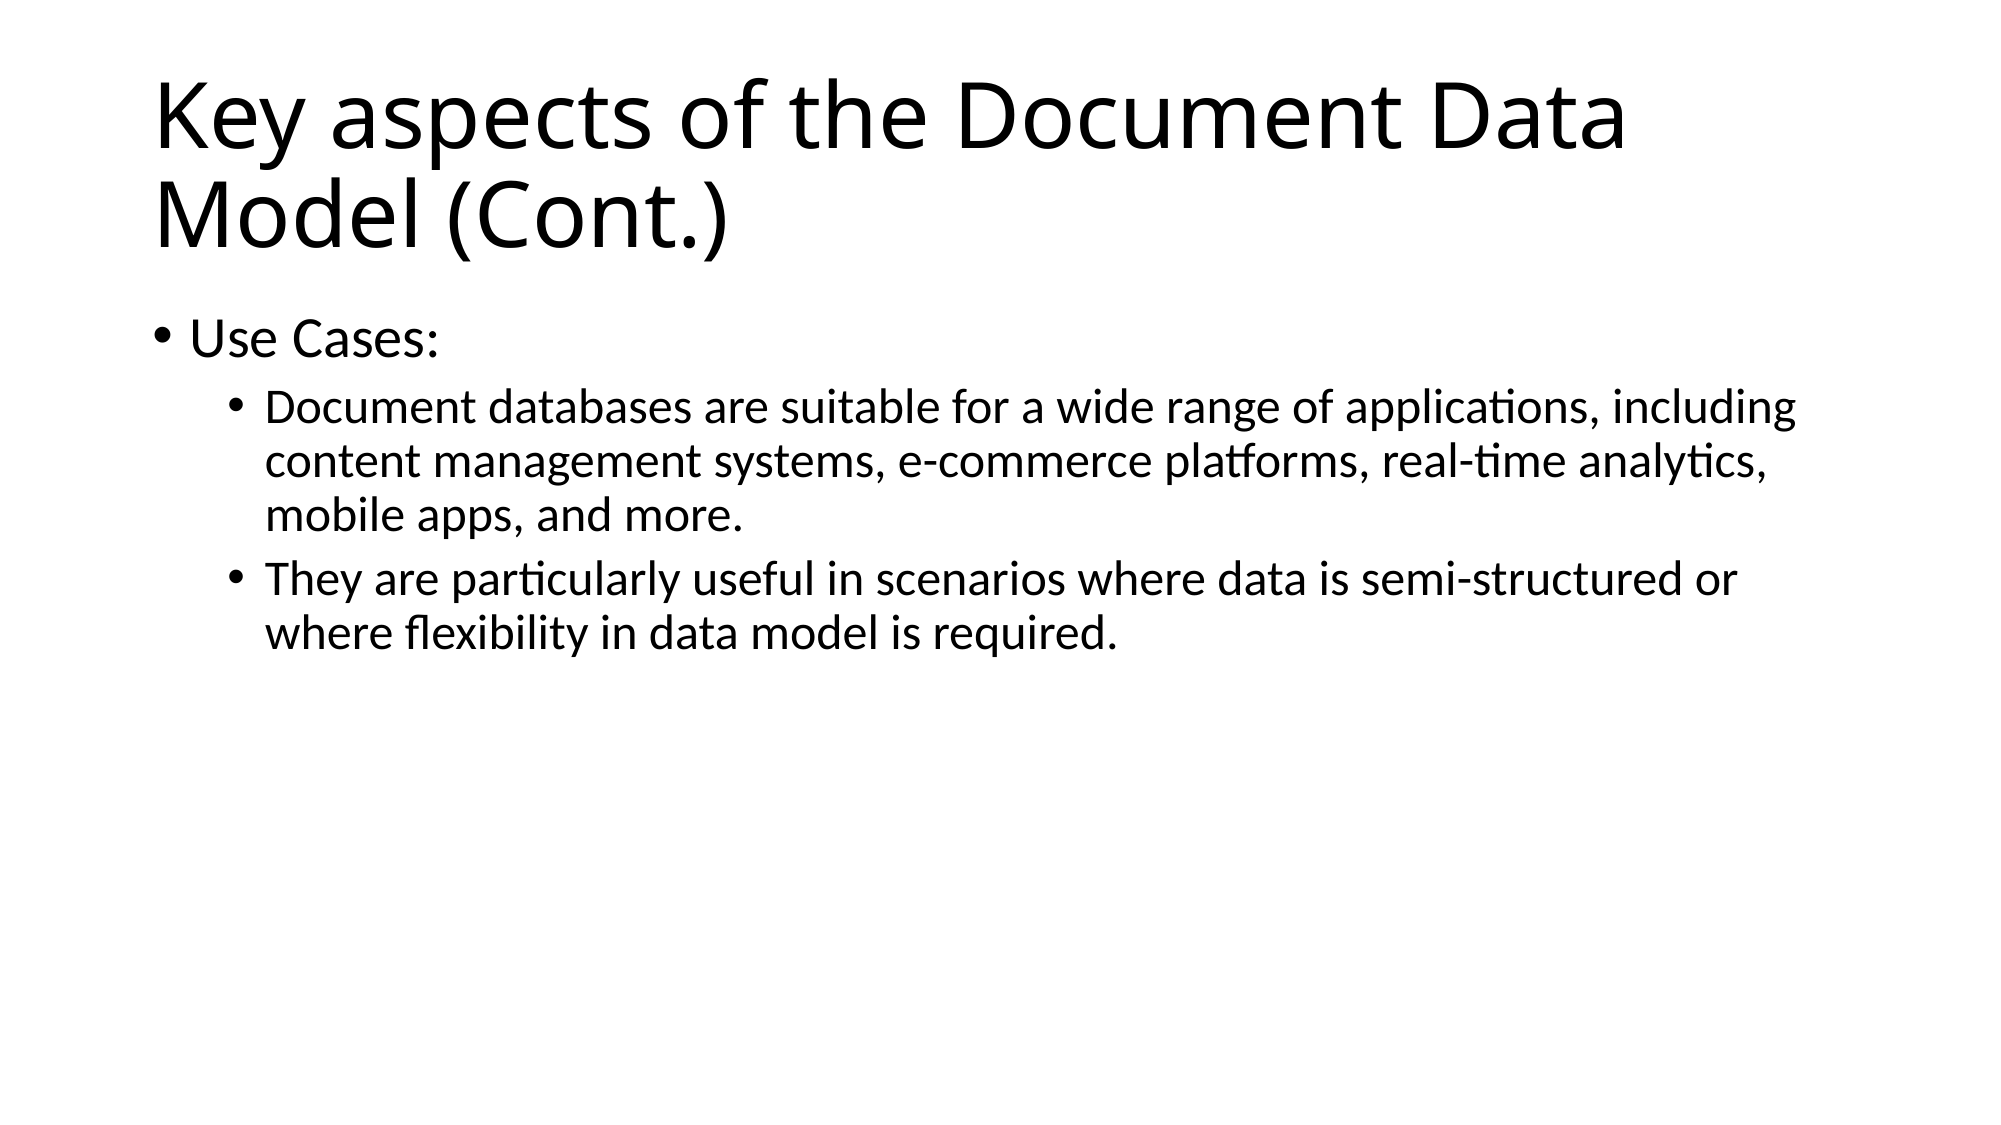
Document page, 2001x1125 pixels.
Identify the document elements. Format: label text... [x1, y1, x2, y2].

title Key aspects of the Document Data Model (Cont.) [137, 59, 1863, 278]
list Use Cases: Document databases are suitable for a wide range of applications, including content management systems, e-commerce platforms, real-time analytics, mobile apps, and more. They are particularly useful in scenarios where data is semi-structured or where flexibility in data model is required. [137, 299, 1863, 1014]
